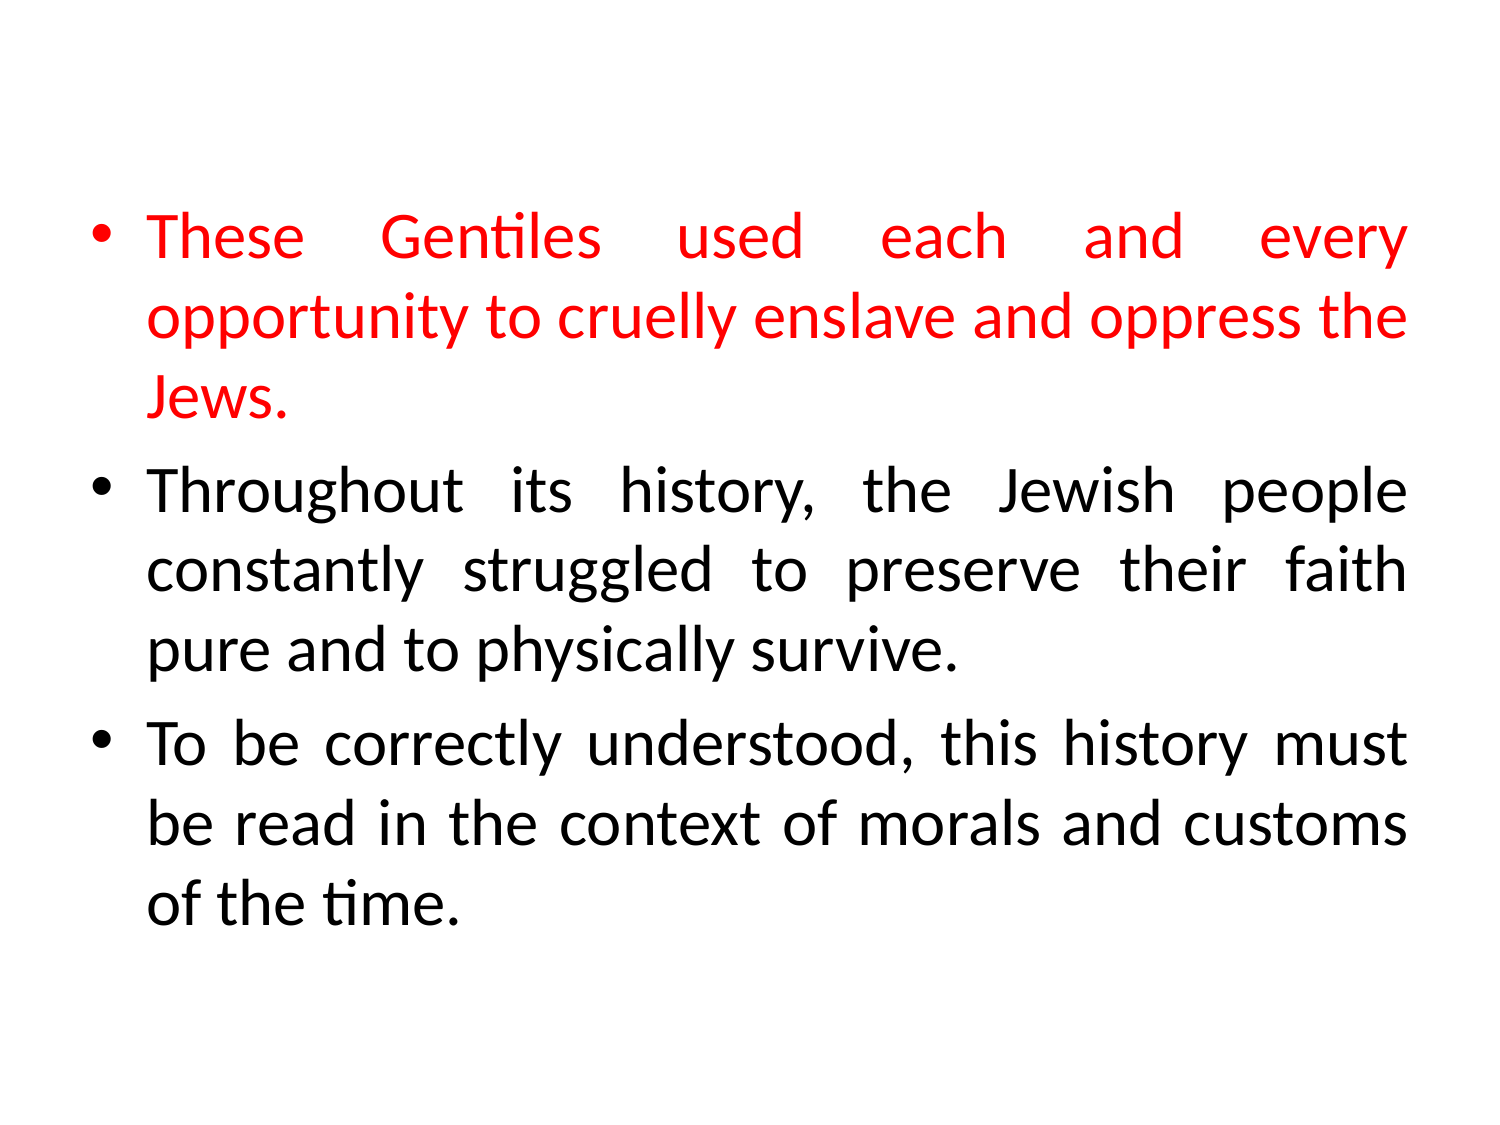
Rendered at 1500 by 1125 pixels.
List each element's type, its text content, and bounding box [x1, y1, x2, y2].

list These Gentiles used each and every opportunity to cruelly enslave and oppress the Jews. Throughout its history, the Jewish people constantly struggled to preserve their faith pure and to physically survive. To be correctly understood, this history must be read in the context of morals and customs of the time. [74, 184, 1426, 1006]
